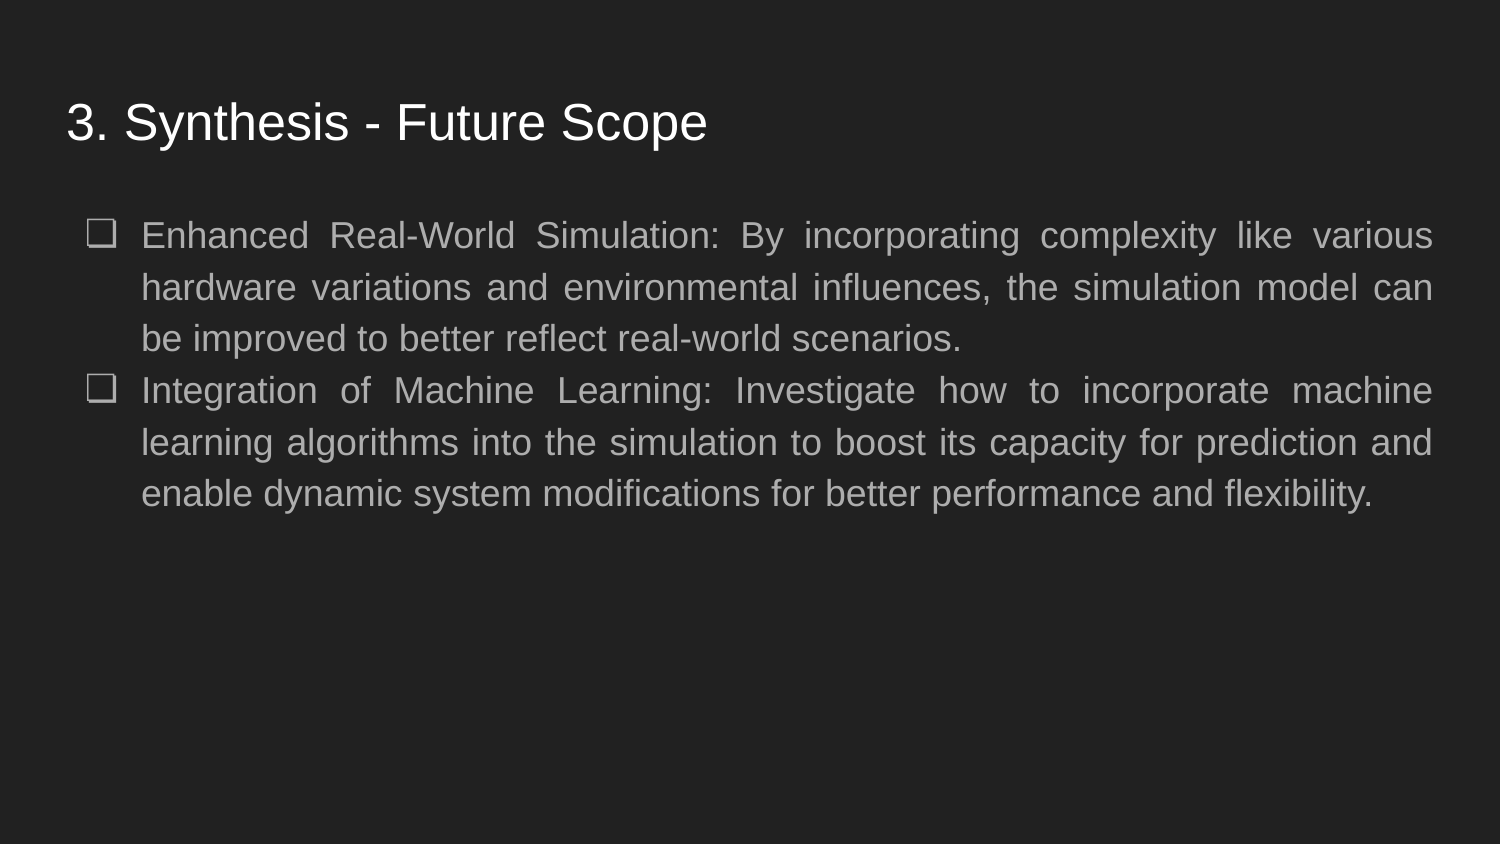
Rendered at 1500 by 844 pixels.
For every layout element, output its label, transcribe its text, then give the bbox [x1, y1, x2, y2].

title 3. Synthesis - Future Scope [51, 72, 1449, 167]
list Enhanced Real-World Simulation: By incorporating complexity like various hardware variations and environmental influences, the simulation model can be improved to better reflect real-world scenarios. Integration of Machine Learning: Investigate how to incorporate machine learning algorithms into the simulation to boost its capacity for prediction and enable dynamic system modifications for better performance and flexibility. [51, 189, 1449, 784]
